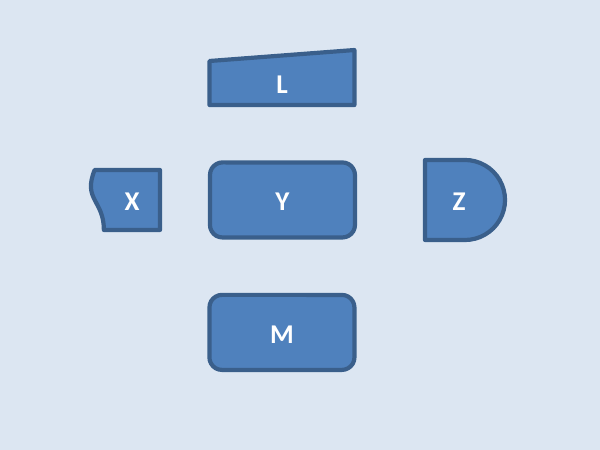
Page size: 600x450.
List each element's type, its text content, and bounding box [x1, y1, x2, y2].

text_box Y [207, 160, 358, 240]
text_box L [207, 47, 357, 108]
text_box Z [422, 157, 508, 243]
text_box M [207, 292, 357, 373]
text_box X [88, 167, 163, 233]
